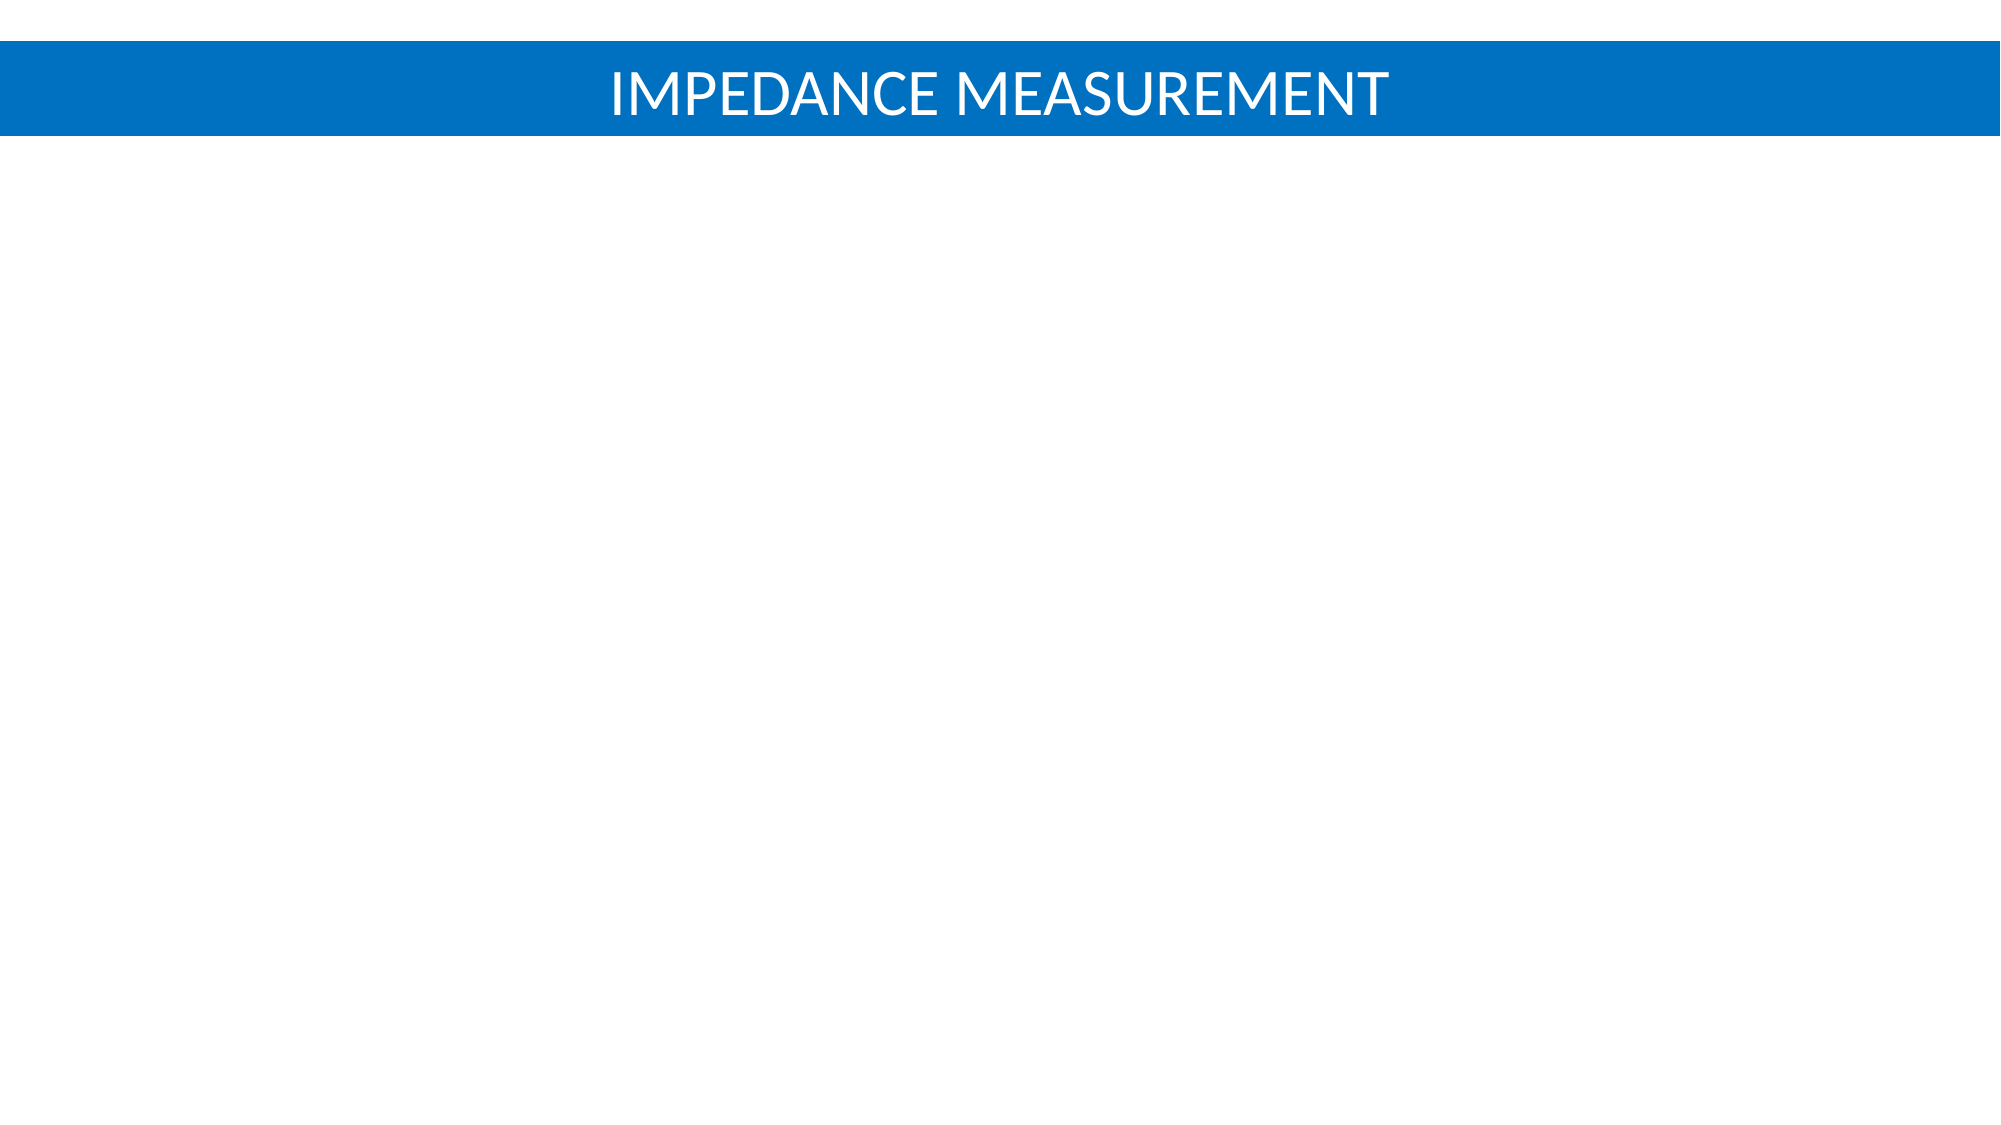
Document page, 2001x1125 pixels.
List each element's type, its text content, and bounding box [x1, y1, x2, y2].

text_box IMPEDANCE MEASUREMENT [0, 41, 2000, 136]
